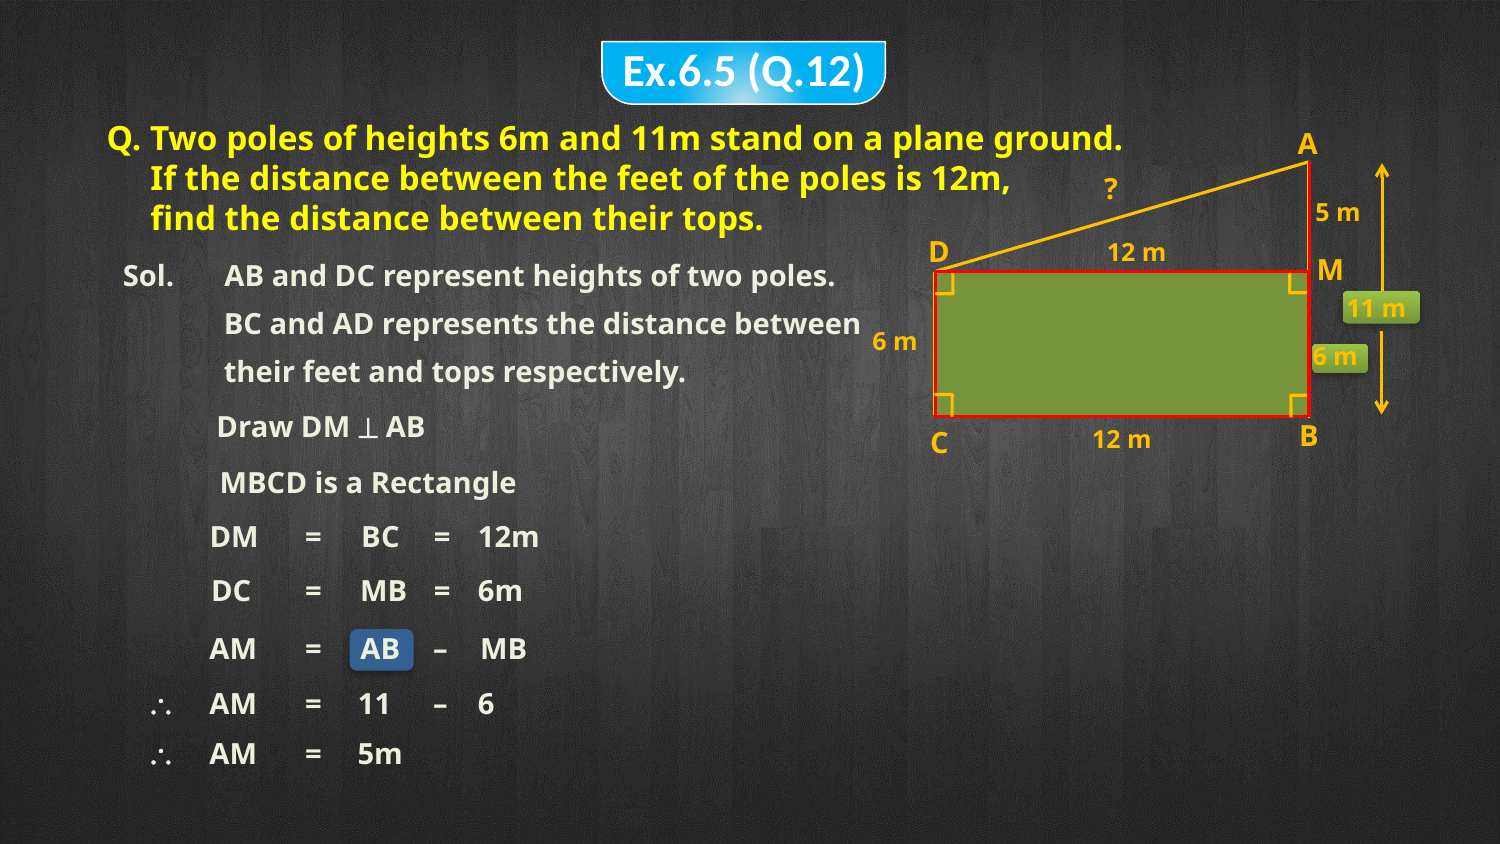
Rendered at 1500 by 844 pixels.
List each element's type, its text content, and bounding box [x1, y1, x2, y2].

text_box [599, 39, 607, 94]
text_box BC [346, 510, 415, 561]
text_box Draw DM ^ AB [201, 401, 441, 451]
text_box – [418, 622, 463, 673]
text_box Ex.6.5 (Q.12) [607, 33, 892, 103]
text_box = [290, 510, 337, 561]
text_box DM [194, 510, 274, 561]
text_box – [418, 677, 463, 728]
text_box = [290, 564, 337, 615]
text_box = [290, 677, 337, 727]
text_box = [418, 564, 466, 615]
text_box 6m [466, 564, 539, 615]
text_box 5m [342, 727, 418, 778]
text_box AB and DC represent heights of two poles. [209, 249, 851, 298]
text_box Sol. [108, 249, 190, 300]
text_box \ [133, 677, 189, 727]
text_box 6 [463, 677, 510, 728]
text_box MB [465, 622, 543, 673]
text_box BC and AD represents the distance between their feet and tops respectively. [208, 298, 851, 396]
text_box AB [345, 622, 416, 673]
text_box MBCD is a Rectangle [204, 457, 540, 508]
text_box AM [194, 727, 273, 778]
text_box 12m [466, 510, 556, 561]
picture [0, 0, 1500, 844]
text_box AM [194, 622, 273, 673]
text_box MB [345, 564, 418, 615]
text_box [619, 103, 869, 107]
text_box DC [196, 564, 267, 615]
text_box Q. Two poles of heights 6m and 11m stand on a plane ground. If the distance between the feet of the poles is 12m, find the distance between their tops. [91, 110, 1339, 245]
text_box = [290, 727, 337, 778]
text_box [856, 117, 1423, 468]
text_box AM [194, 677, 273, 727]
text_box 11 [343, 677, 407, 727]
text_box \ [133, 727, 189, 778]
text_box = [418, 510, 466, 561]
text_box = [290, 622, 337, 673]
